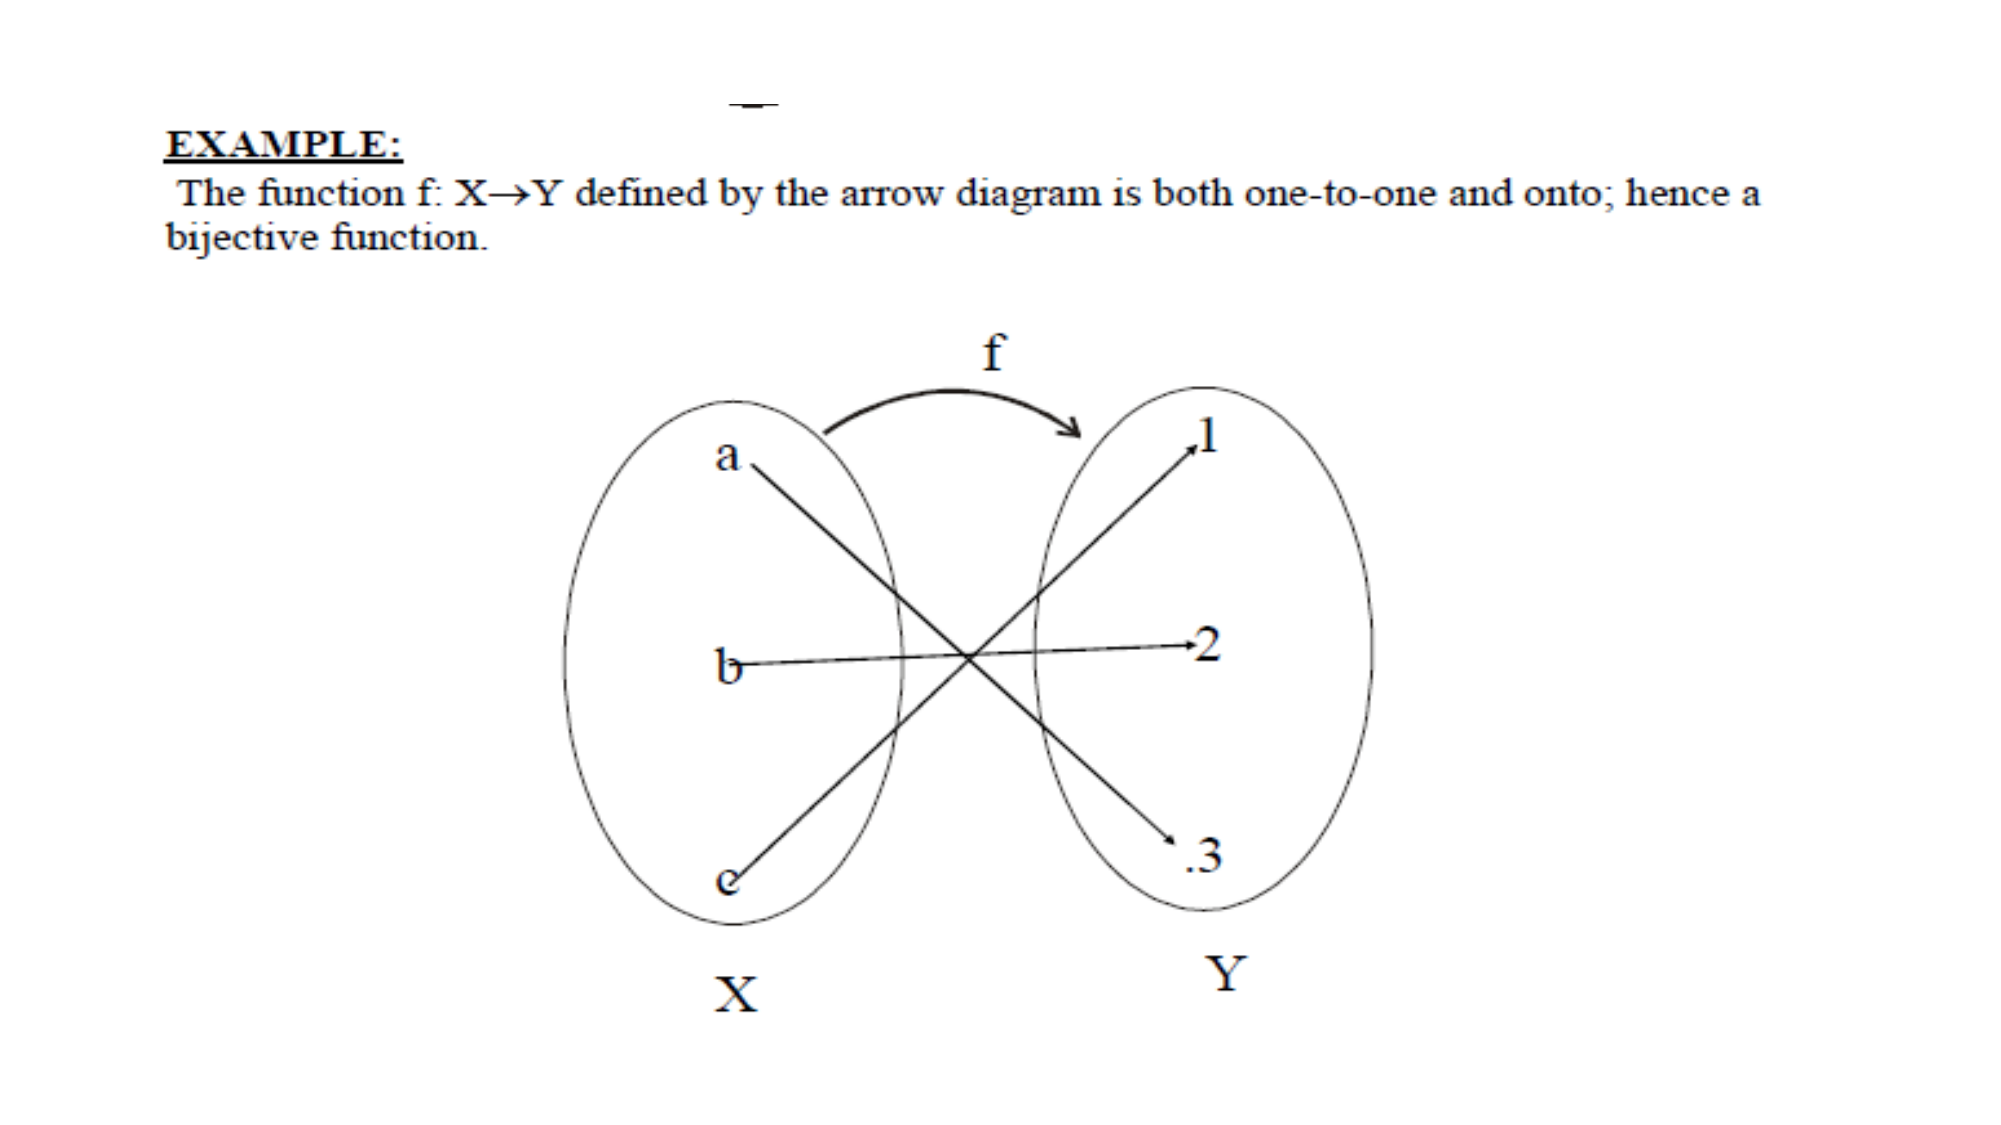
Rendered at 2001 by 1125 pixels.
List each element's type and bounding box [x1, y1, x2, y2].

list [102, 104, 1813, 1061]
